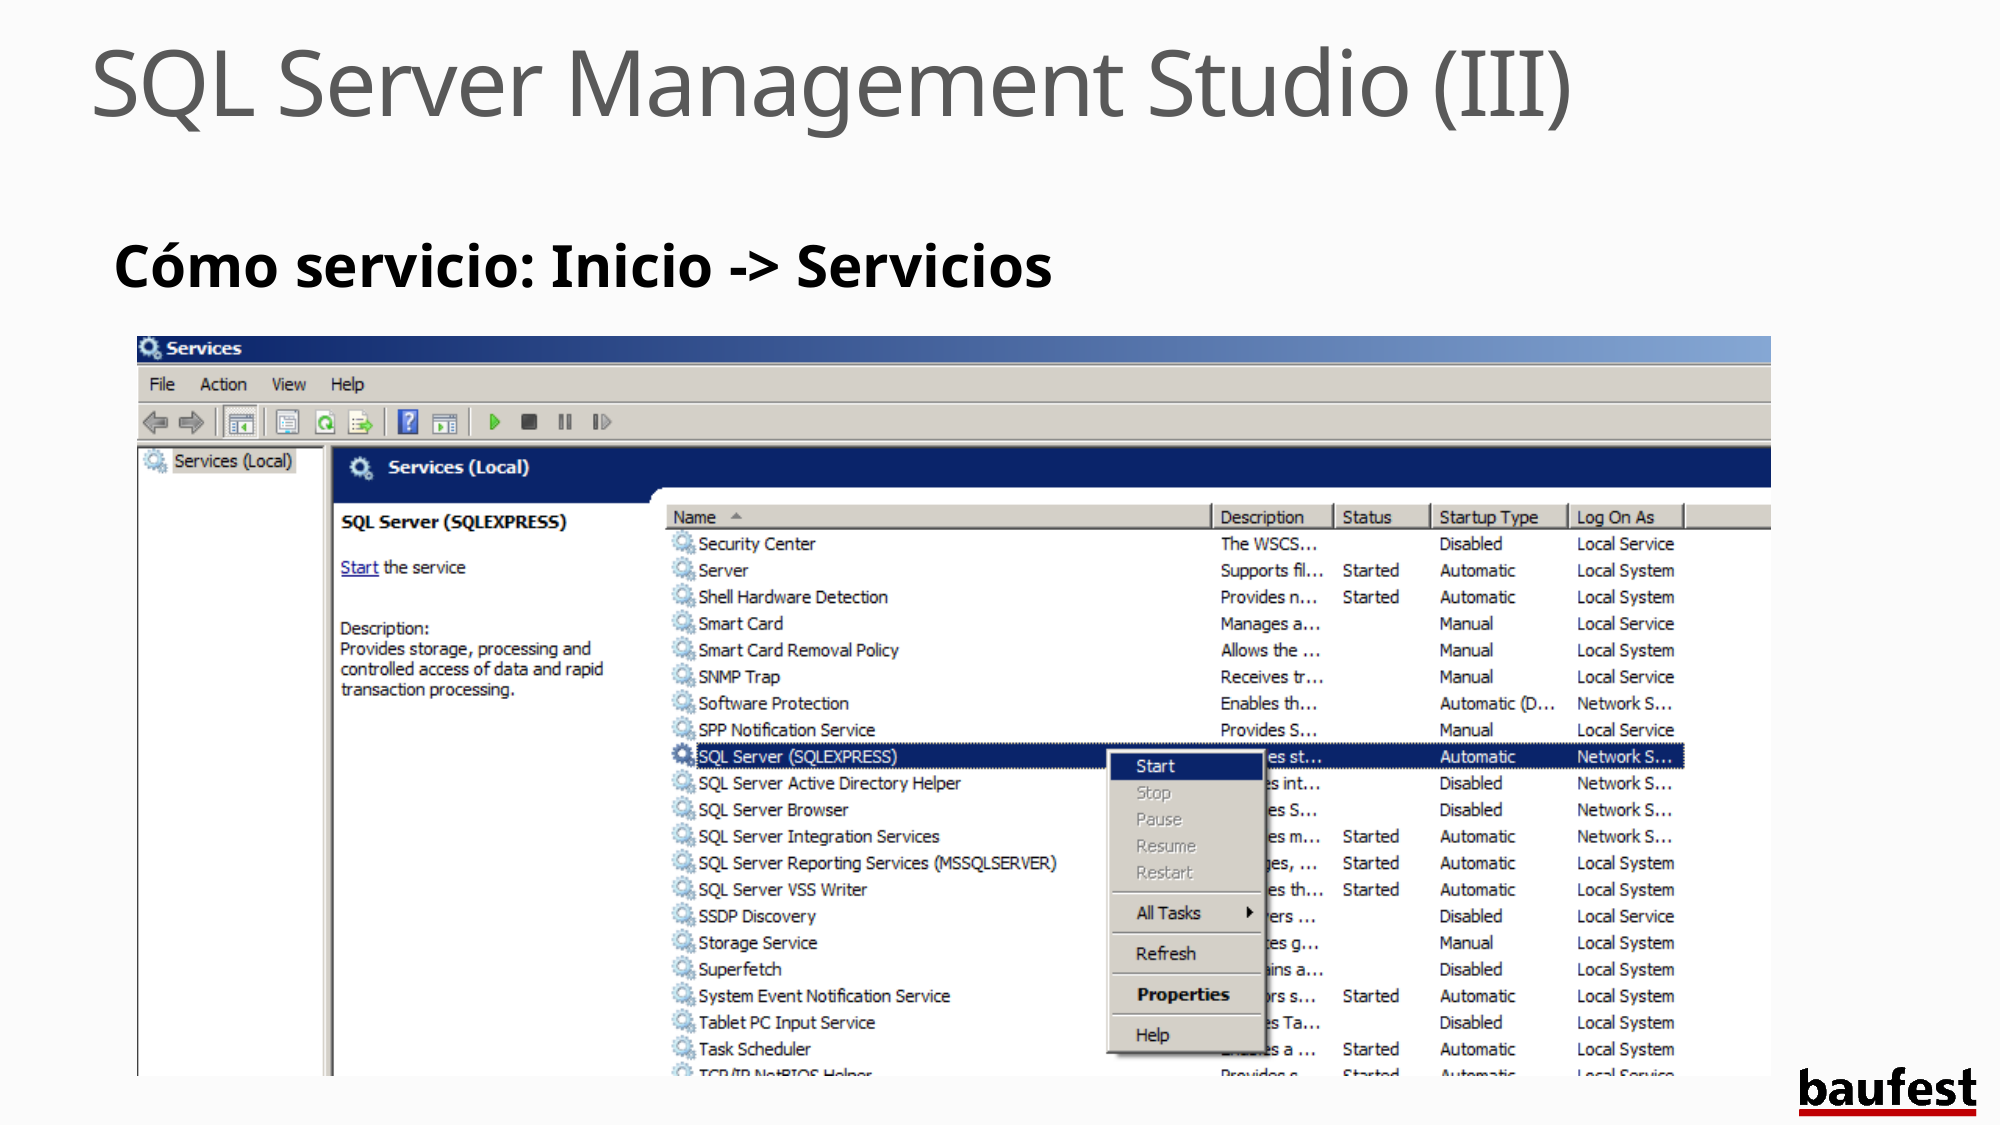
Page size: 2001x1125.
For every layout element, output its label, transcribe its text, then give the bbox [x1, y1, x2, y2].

title SQL Server Management Studio (III) [90, 37, 1920, 138]
list Cómo servicio: Inicio -> Servicios [113, 237, 1459, 924]
picture [137, 336, 1771, 1076]
picture [1799, 1066, 1977, 1117]
